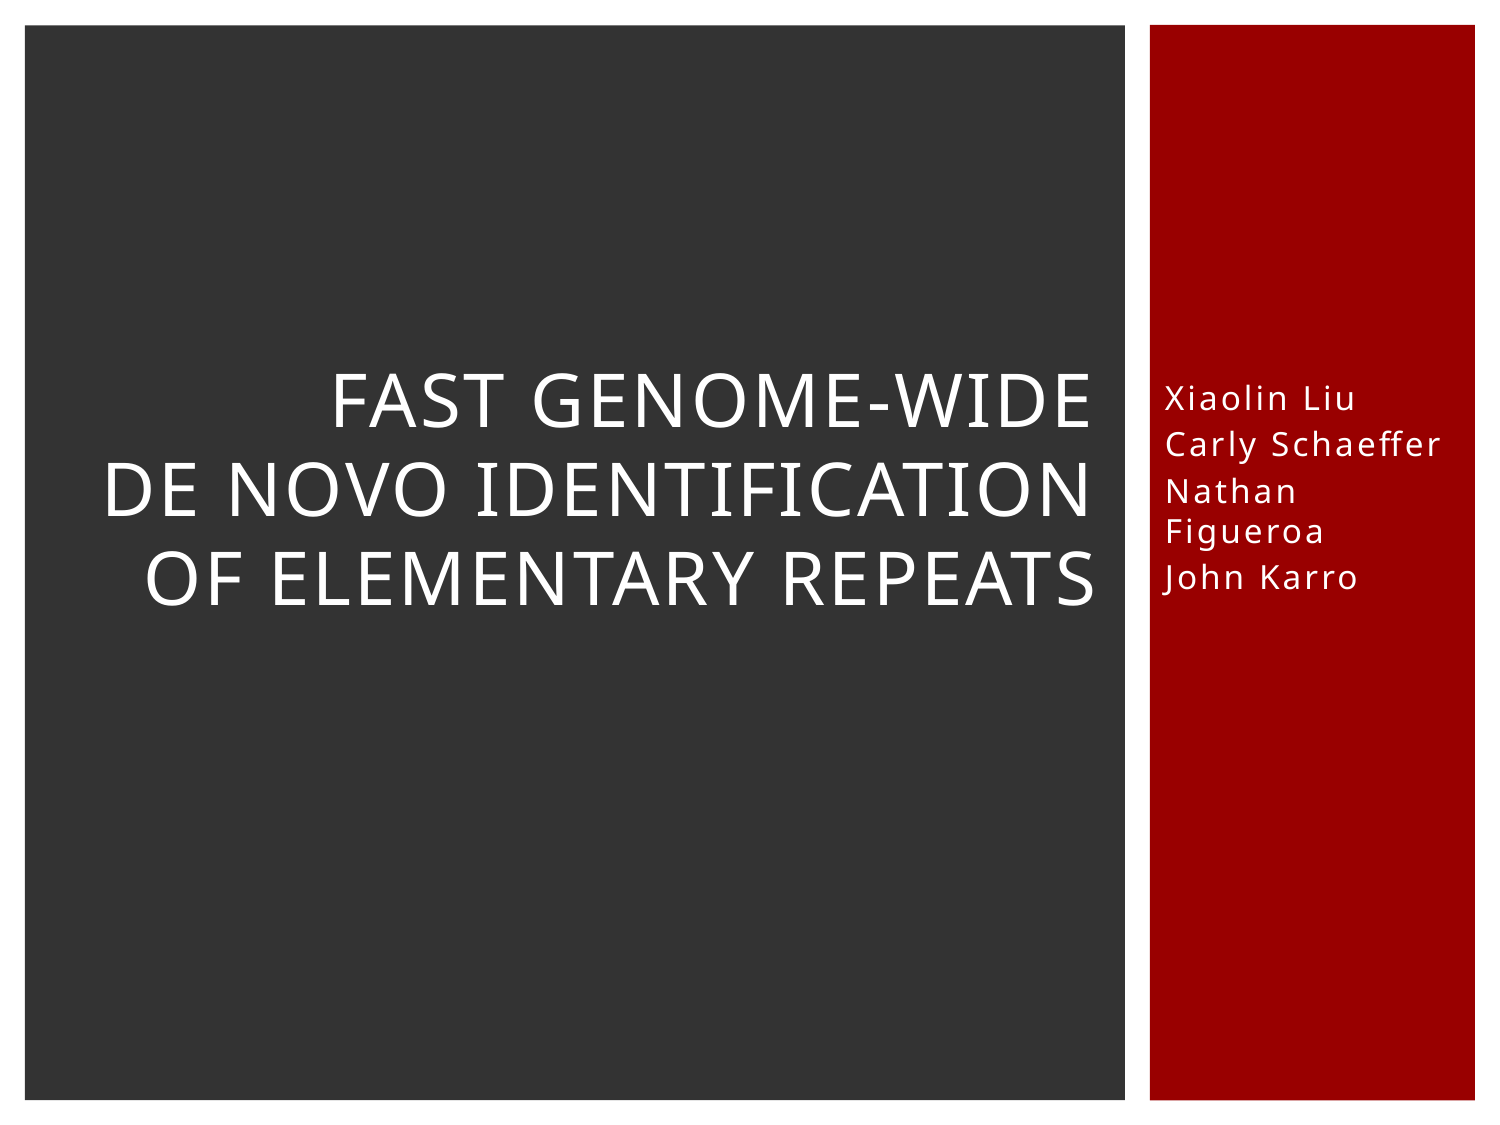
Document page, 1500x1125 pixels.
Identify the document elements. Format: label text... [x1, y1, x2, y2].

title Fast genome‐wide de novo identification of elementary repeats [75, 336, 1113, 637]
subtitle Xiaolin Liu Carly Schaeffer Nathan Figueroa John Karro [1149, 336, 1475, 637]
